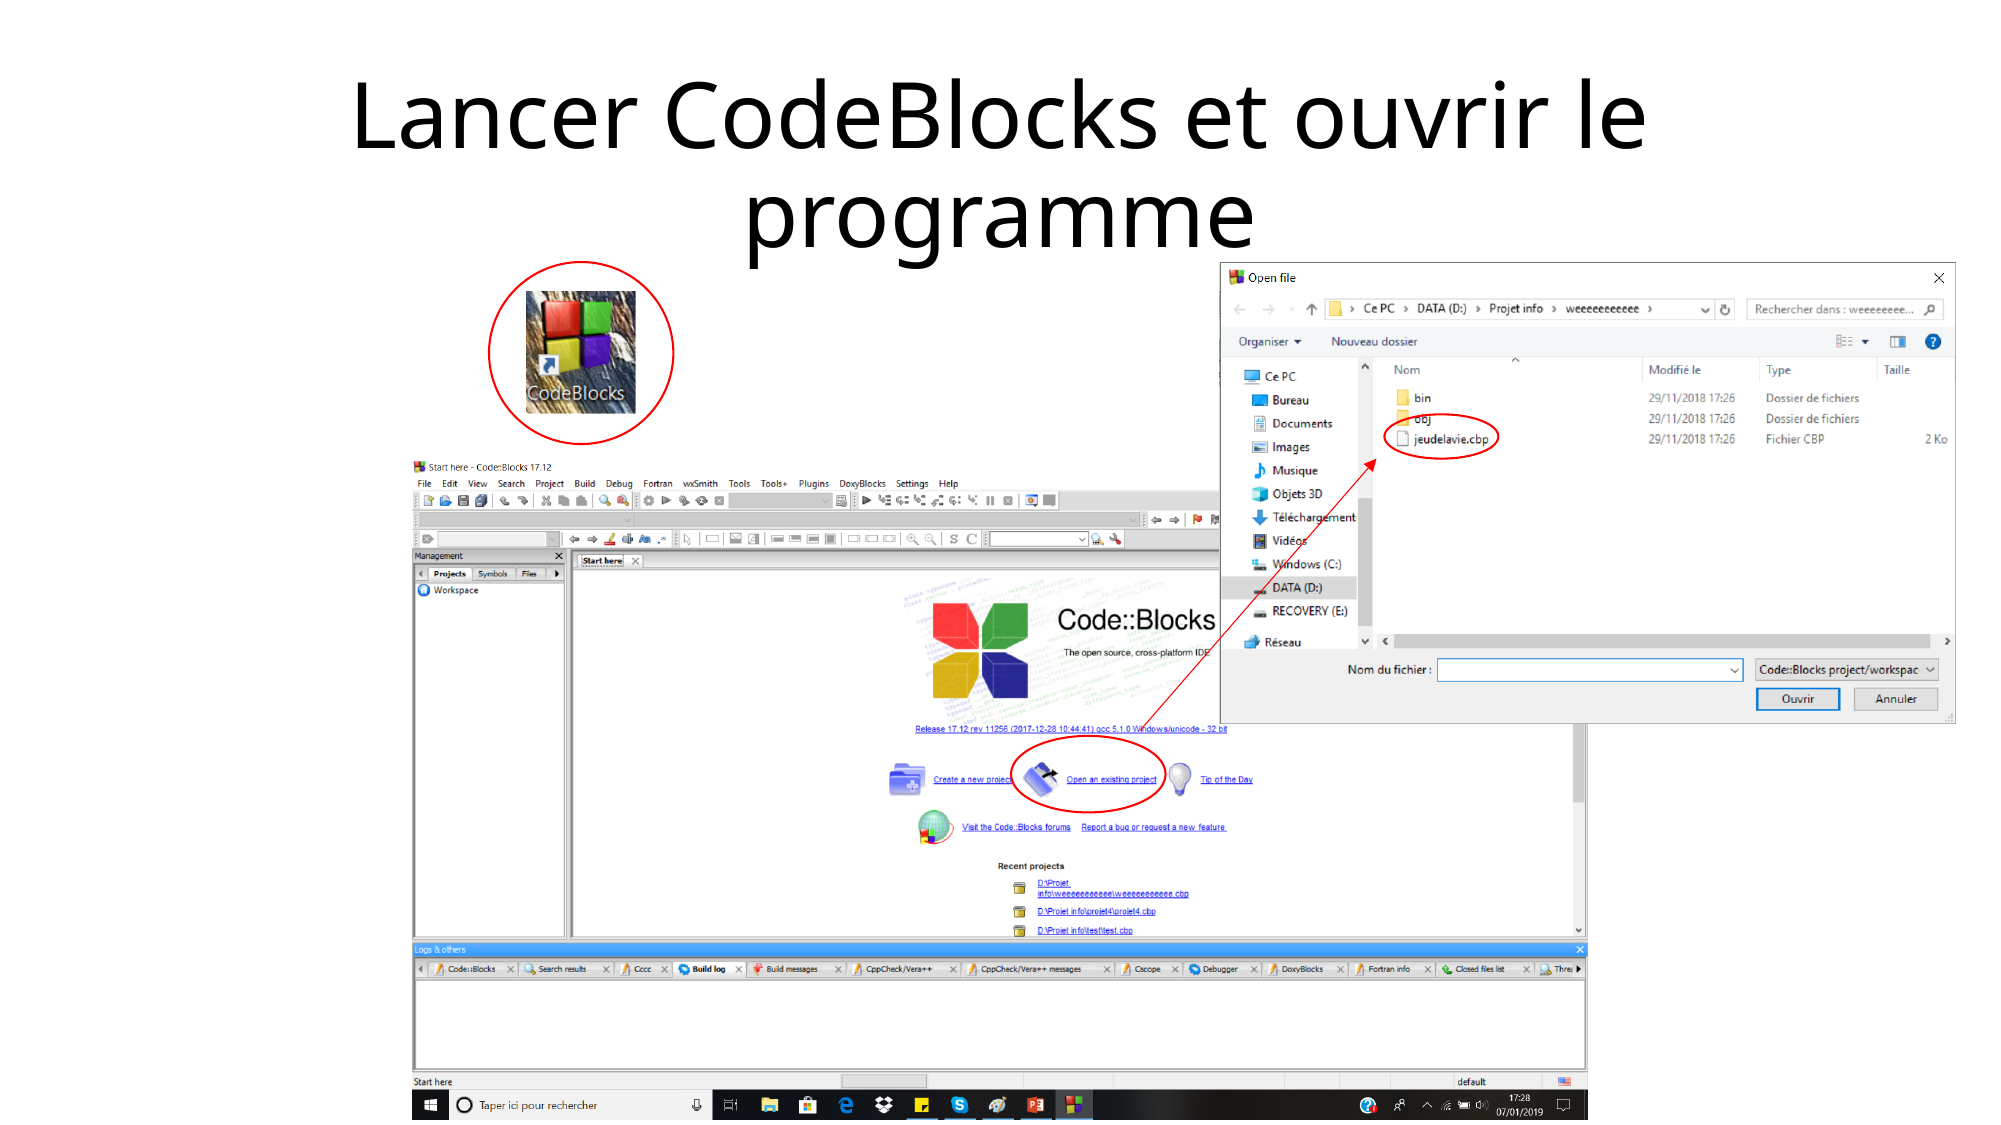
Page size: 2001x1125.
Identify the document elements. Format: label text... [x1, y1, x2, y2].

title Lancer CodeBlocks et ouvrir le programme [137, 59, 1863, 278]
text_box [1140, 458, 1377, 731]
text_box [487, 278, 675, 446]
picture [526, 291, 637, 415]
picture [412, 261, 1956, 1120]
